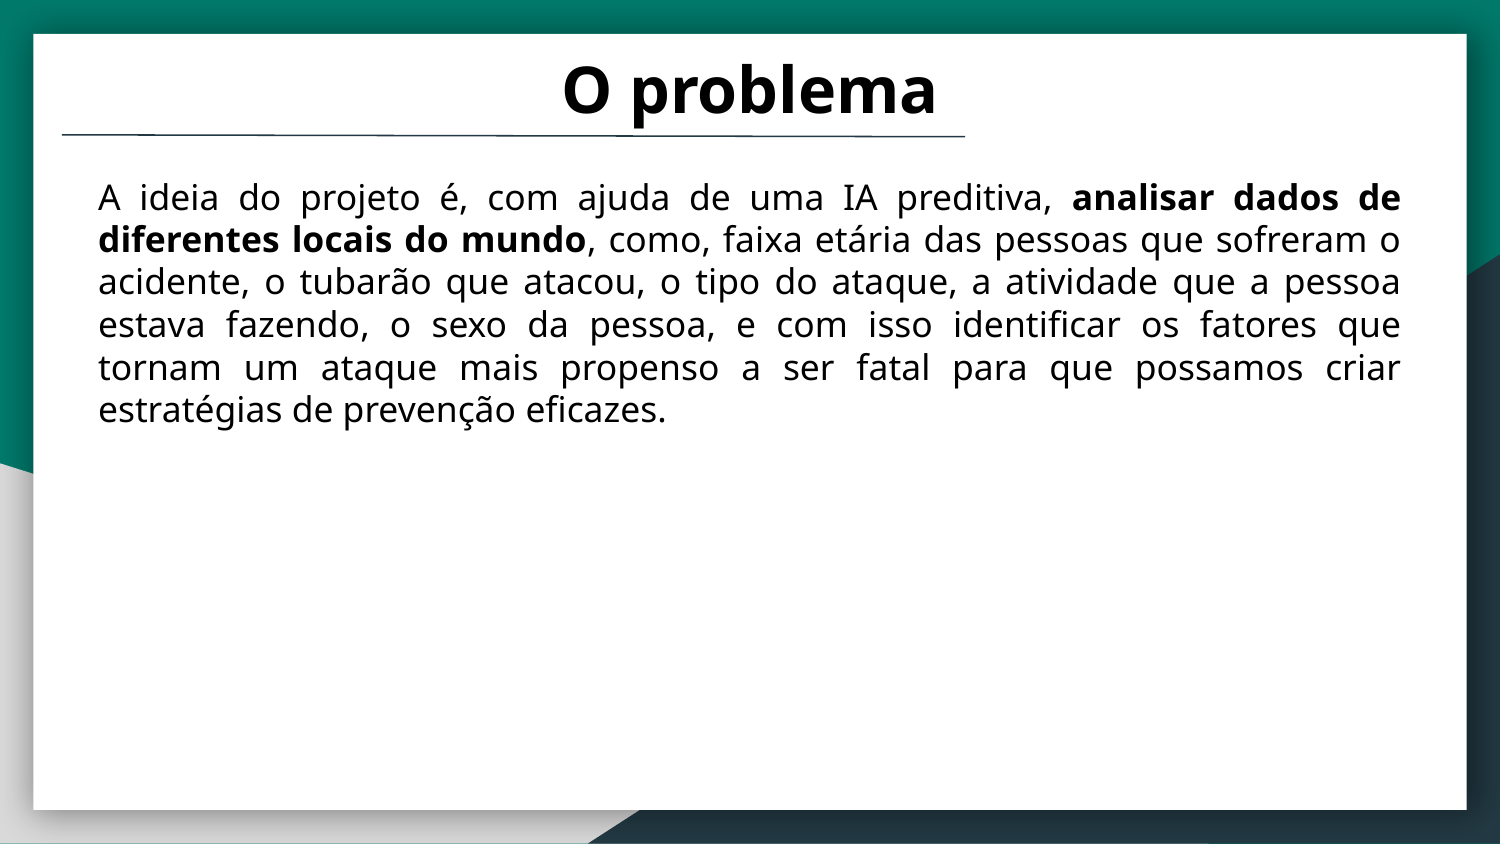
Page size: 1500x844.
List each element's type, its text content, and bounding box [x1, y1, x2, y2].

list O problema [44, 38, 1456, 137]
text_box A ideia do projeto é, com ajuda de uma IA preditiva, analisar dados de diferentes locais do mundo, como, faixa etária das pessoas que sofreram o acidente, o tubarão que atacou, o tipo do ataque, a atividade que a pessoa estava fazendo, o sexo da pessoa, e com isso identificar os fatores que tornam um ataque mais propenso a ser fatal para que possamos criar estratégias de prevenção eficazes. [83, 159, 1417, 758]
